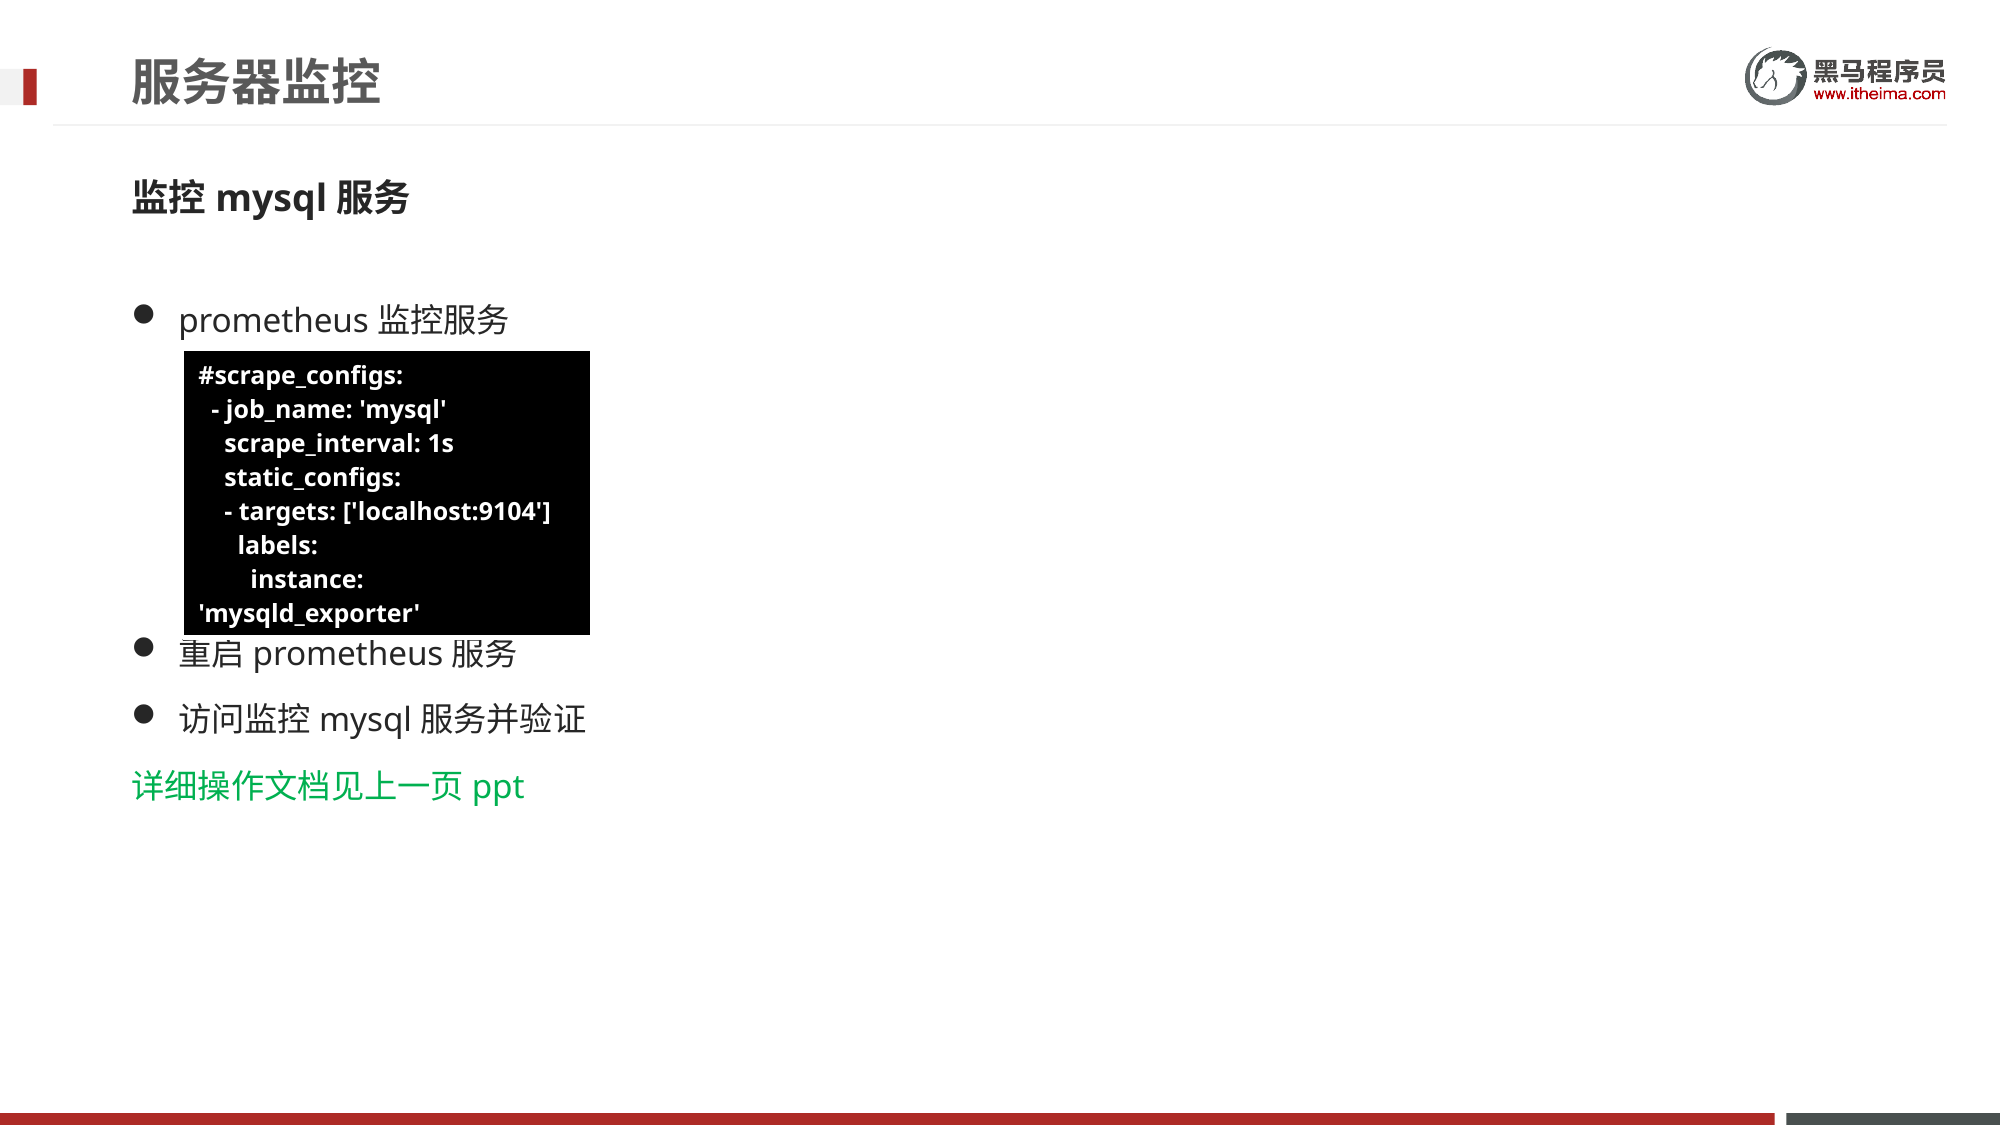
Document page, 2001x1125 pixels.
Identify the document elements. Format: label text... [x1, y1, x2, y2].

table_header #scrape_configs: - job_name: 'mysql' scrape_interval: 1s static_configs: - targets: ['localhost:9104'] labels: instance: 'mysqld_exporter' [184, 351, 590, 635]
list 监控mysql服务 [116, 154, 1872, 239]
picture [1744, 46, 1946, 106]
list prometheus监控服务 重启prometheus服务 访问监控mysql服务并验证 详细操作文档见上一页ppt [116, 271, 1872, 964]
title 服务器监控 [116, 38, 1556, 124]
